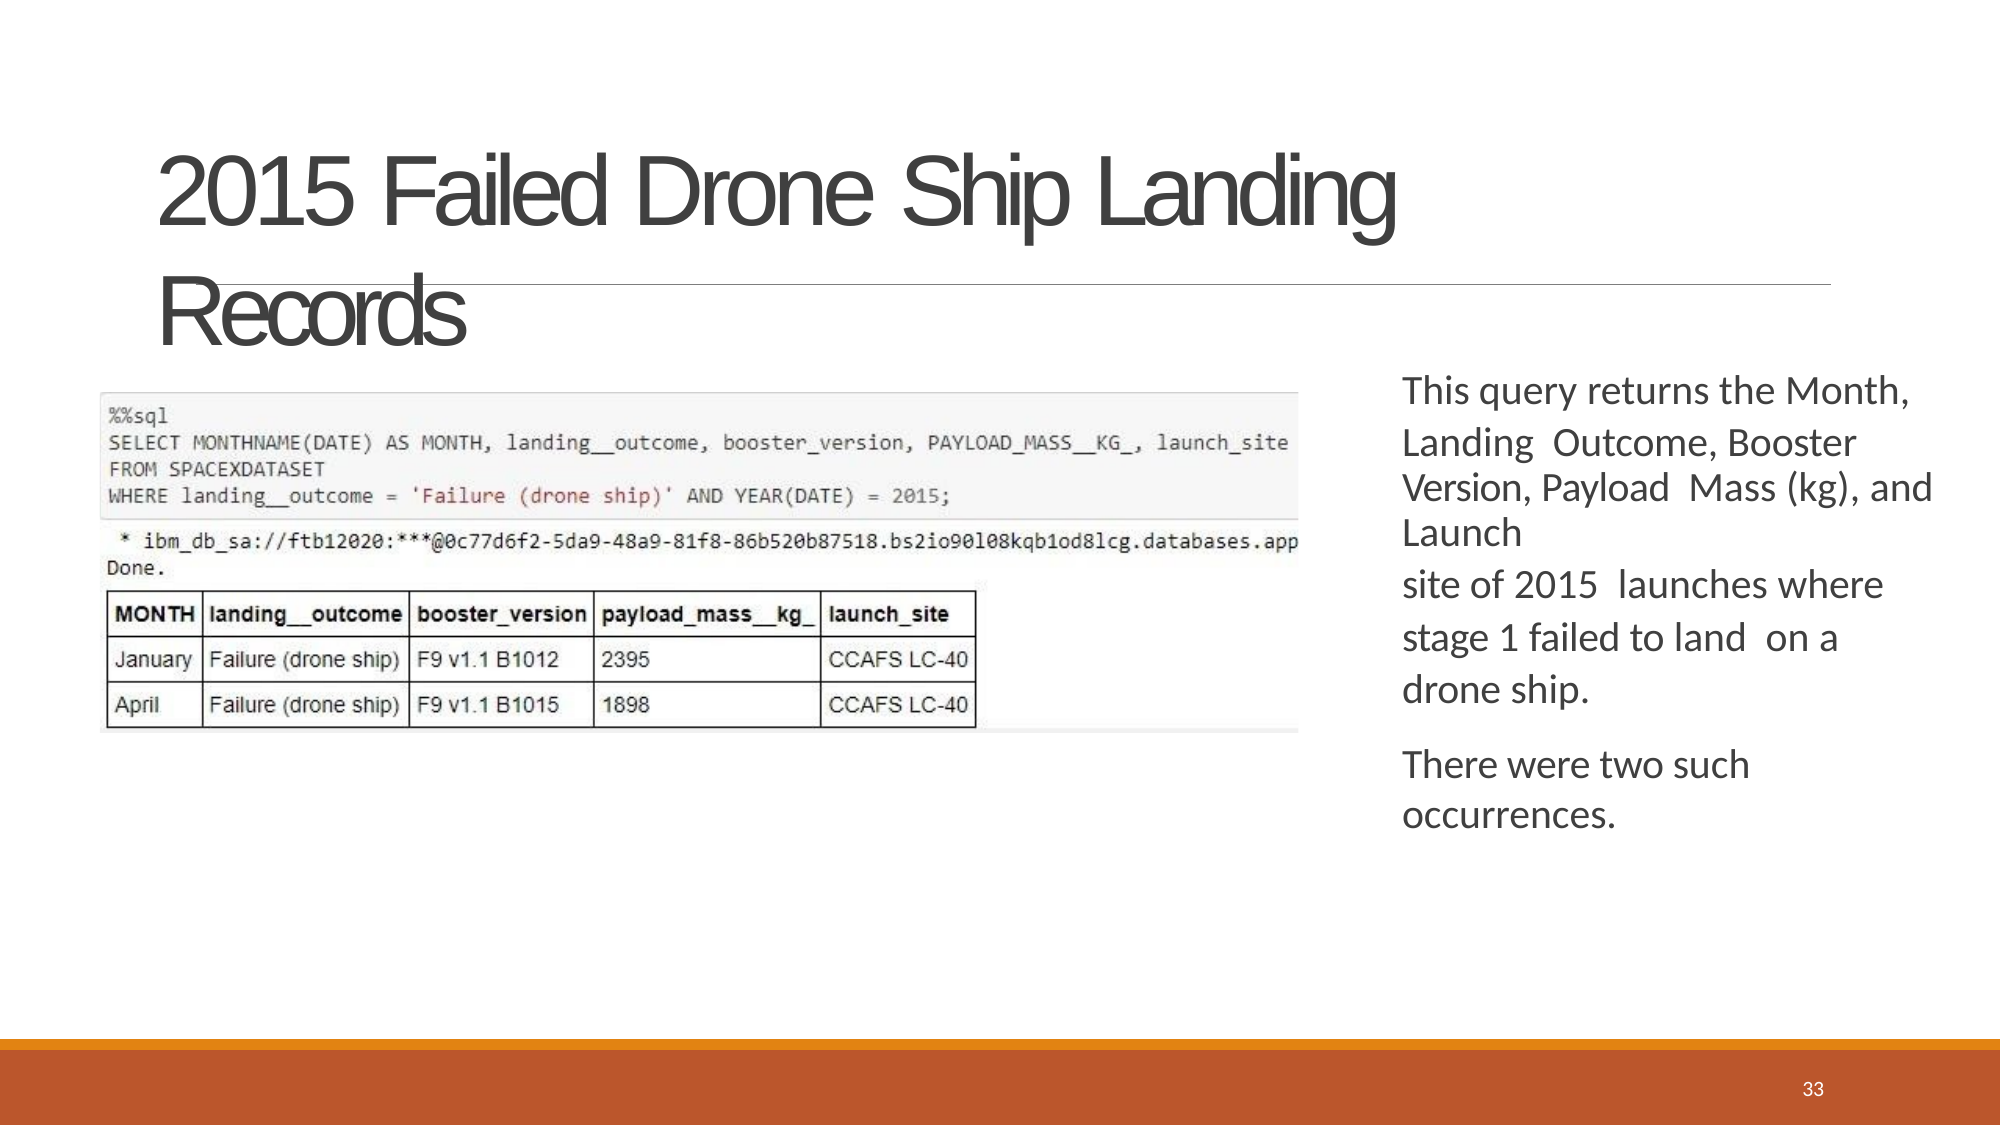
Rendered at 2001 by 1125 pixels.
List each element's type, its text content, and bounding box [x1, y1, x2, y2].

title 2015 Failed Drone Ship Landing Records [153, 123, 1693, 366]
slide_number 33 [1795, 1077, 1831, 1125]
text_box This query returns the Month, Landing Outcome, Booster Version, Payload Mass (kg), and Launch site of 2015 launches where stage 1 failed to land on a drone ship. There were two such occurrences. [1399, 361, 1936, 838]
text_box [99, 392, 1299, 733]
